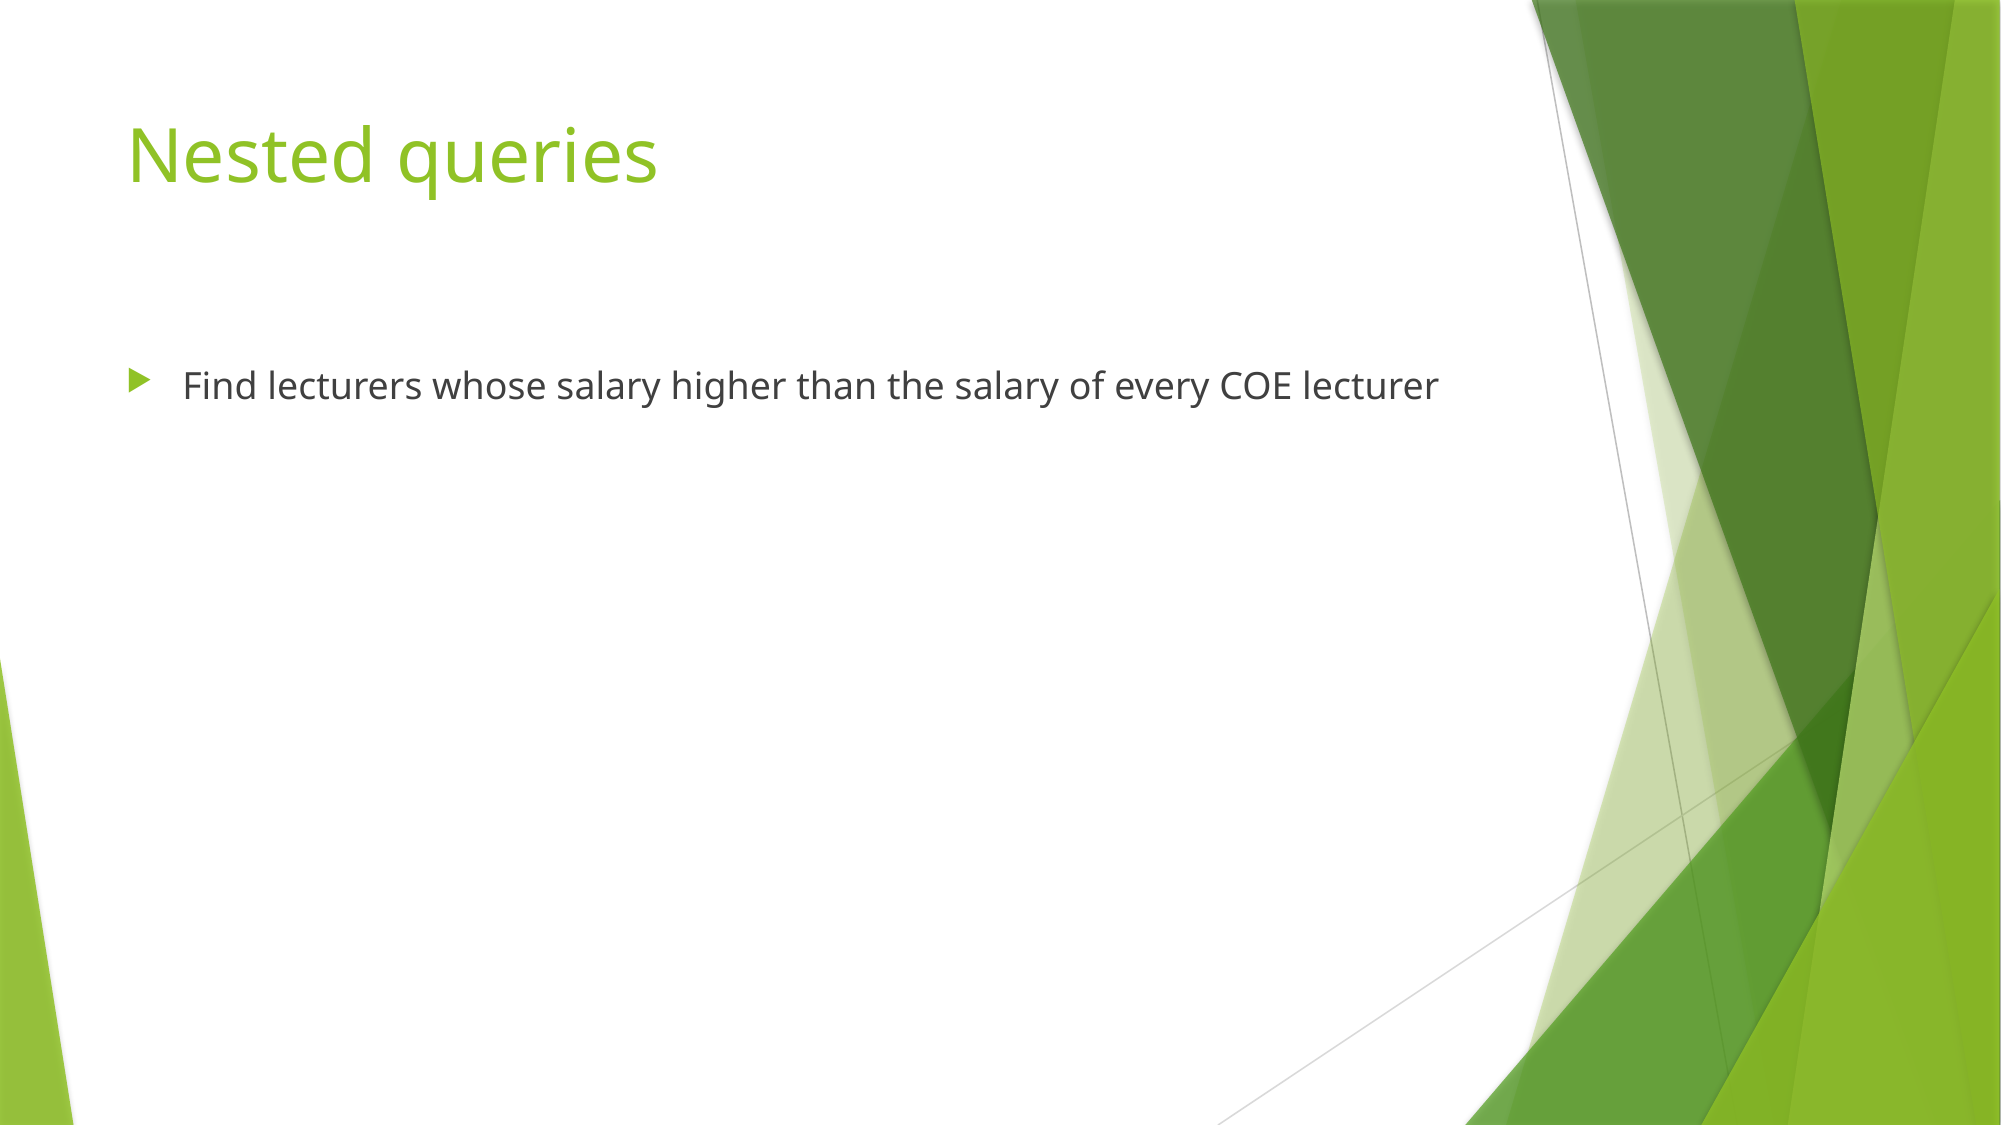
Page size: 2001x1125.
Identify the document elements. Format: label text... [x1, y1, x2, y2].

list Find lecturers whose salary higher than the salary of every COE lecturer [111, 354, 1522, 992]
title Nested queries [111, 99, 1522, 317]
